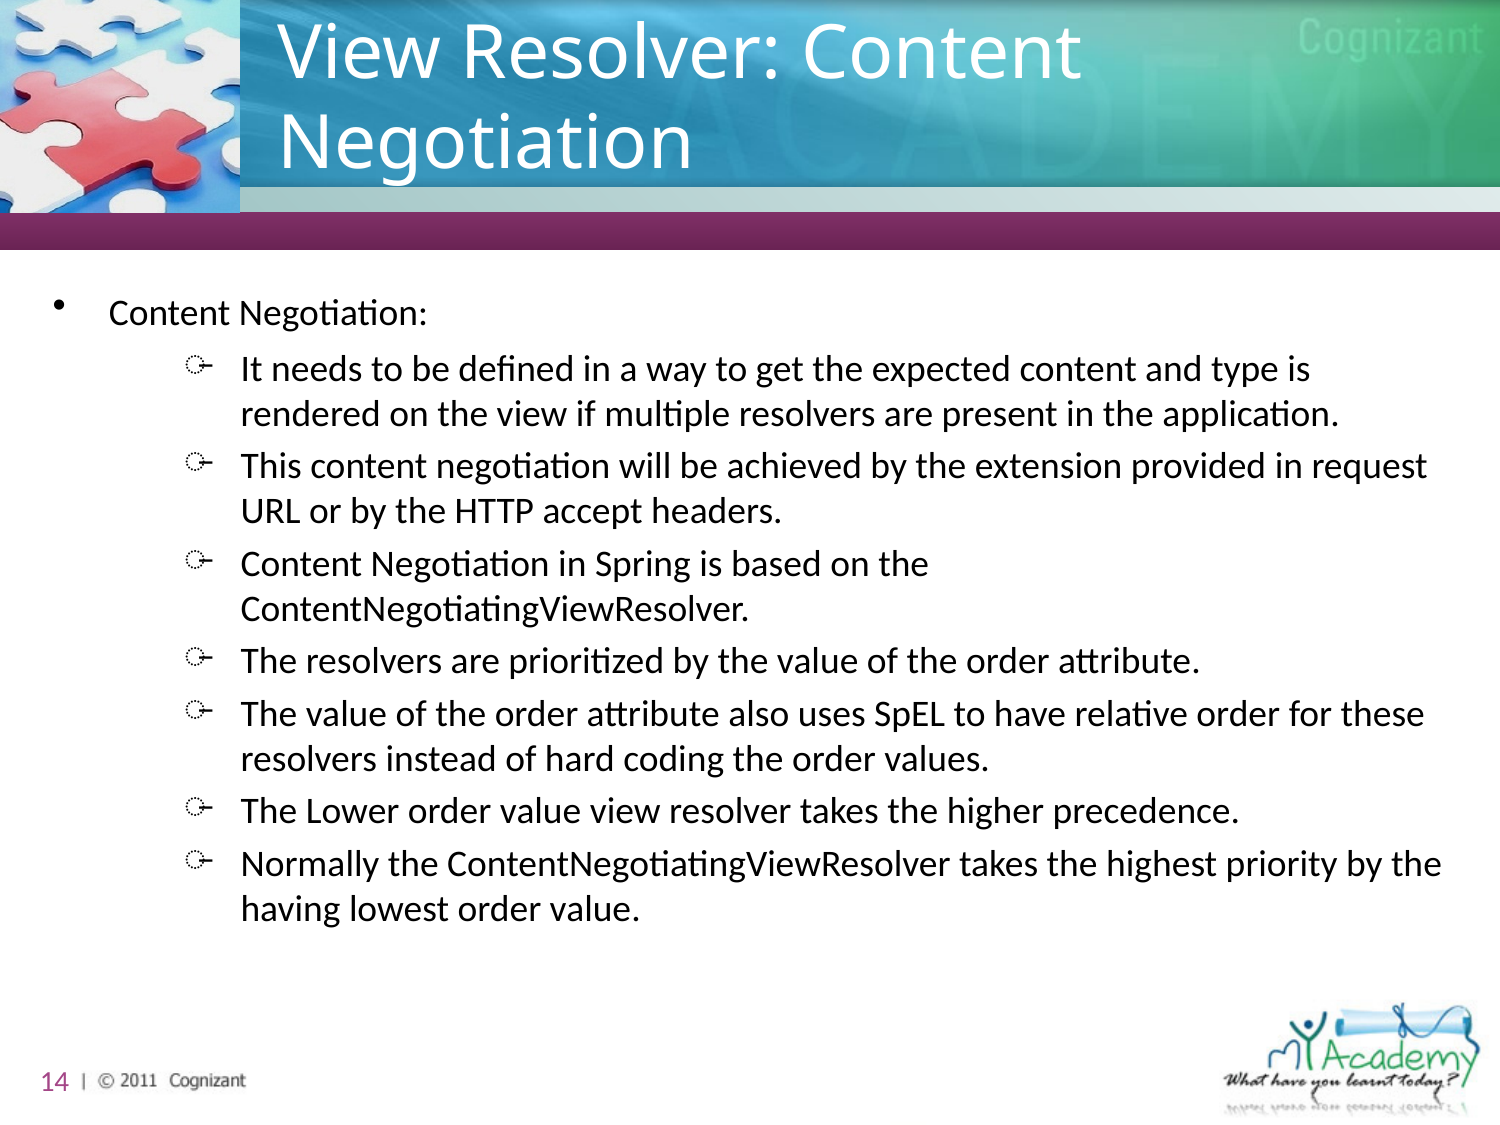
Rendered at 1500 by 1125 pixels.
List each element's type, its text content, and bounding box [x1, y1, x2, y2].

slide_number 14 [24, 1054, 100, 1100]
title View Resolver: Content Negotiation [262, 0, 1500, 188]
list Content Negotiation: It needs to be defined in a way to get the expected content and type is rendered on the view if multiple resolvers are present in the application. This content negotiation will be achieved by the extension provided in request URL or by the HTTP accept headers. Content Negotiation in Spring is based on the ContentNegotiatingViewResolver. The resolvers are prioritized by the value of the order attribute. The value of the order attribute also uses SpEL to have relative order for these resolvers instead of hard coding the order values. The Lower order value view resolver takes the higher precedence. Normally the ContentNegotiatingViewResolver takes the highest priority by the having lowest order value. [37, 263, 1463, 1076]
picture [0, 0, 262, 213]
picture [0, 250, 1500, 1125]
